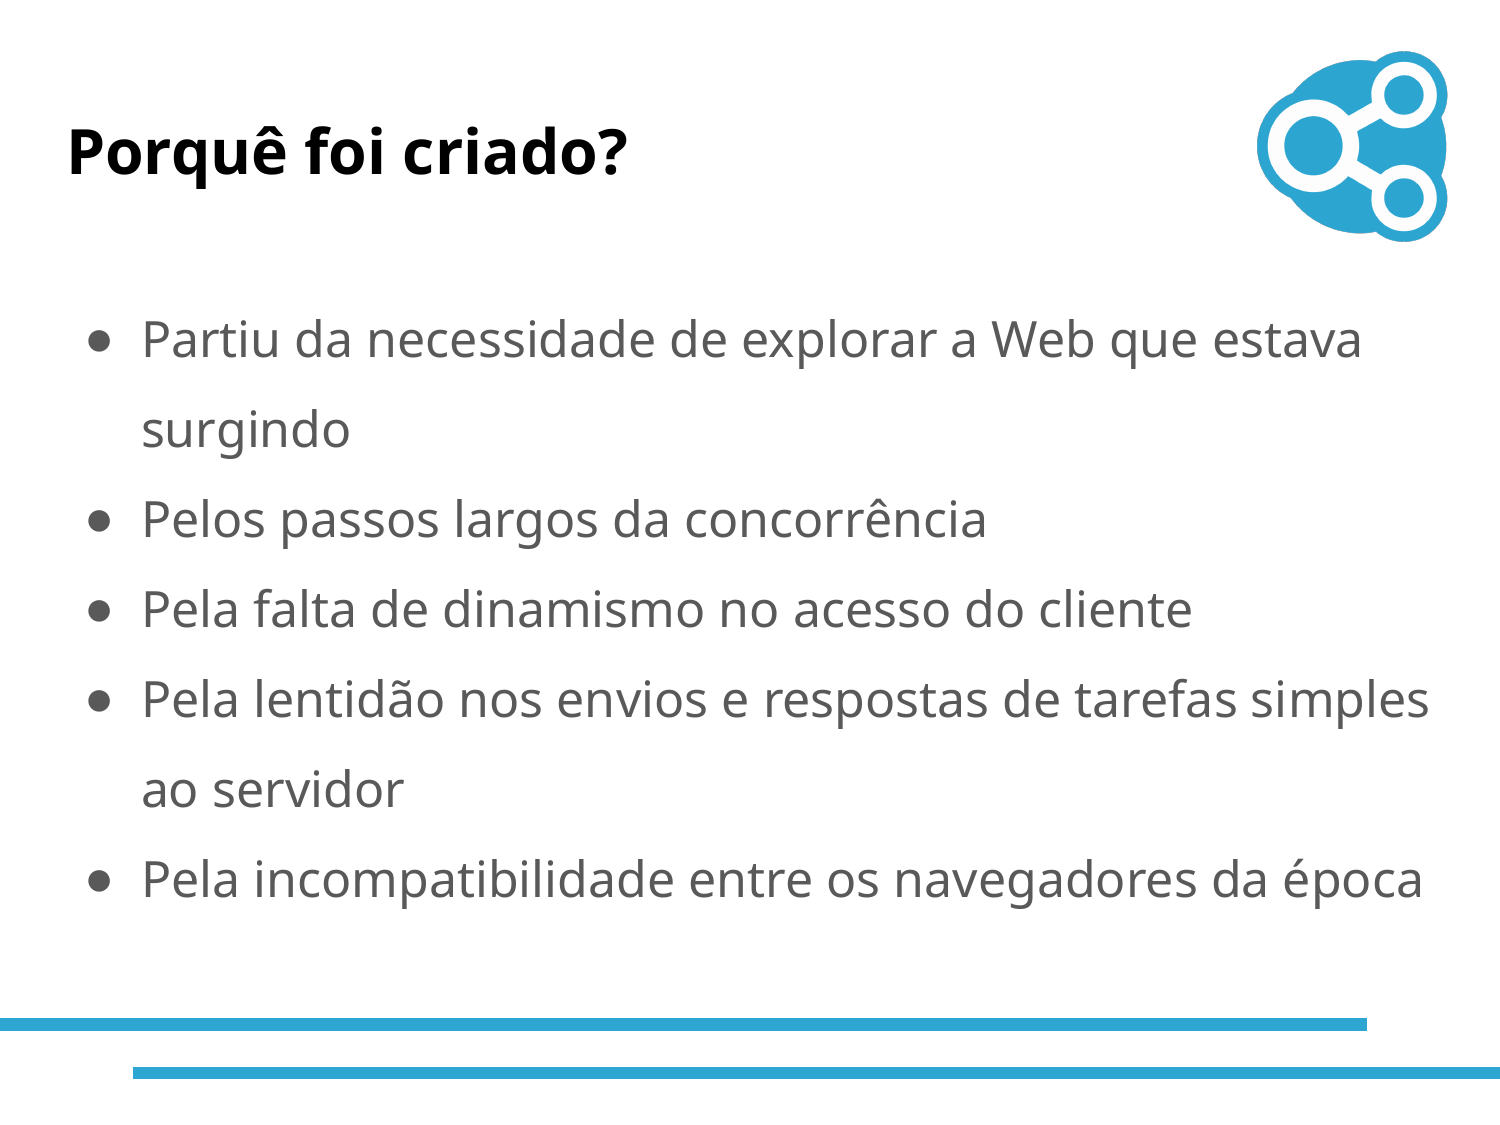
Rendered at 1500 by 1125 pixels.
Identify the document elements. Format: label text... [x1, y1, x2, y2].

list Partiu da necessidade de explorar a Web que estava surgindo Pelos passos largos da concorrência Pela falta de dinamismo no acesso do cliente Pela lentidão nos envios e respostas de tarefas simples ao servidor Pela incompatibilidade entre os navegadores da época [51, 262, 1447, 939]
picture [1251, 223, 1449, 242]
picture [1251, 51, 1449, 97]
title Porquê foi criado? [51, 97, 1449, 223]
